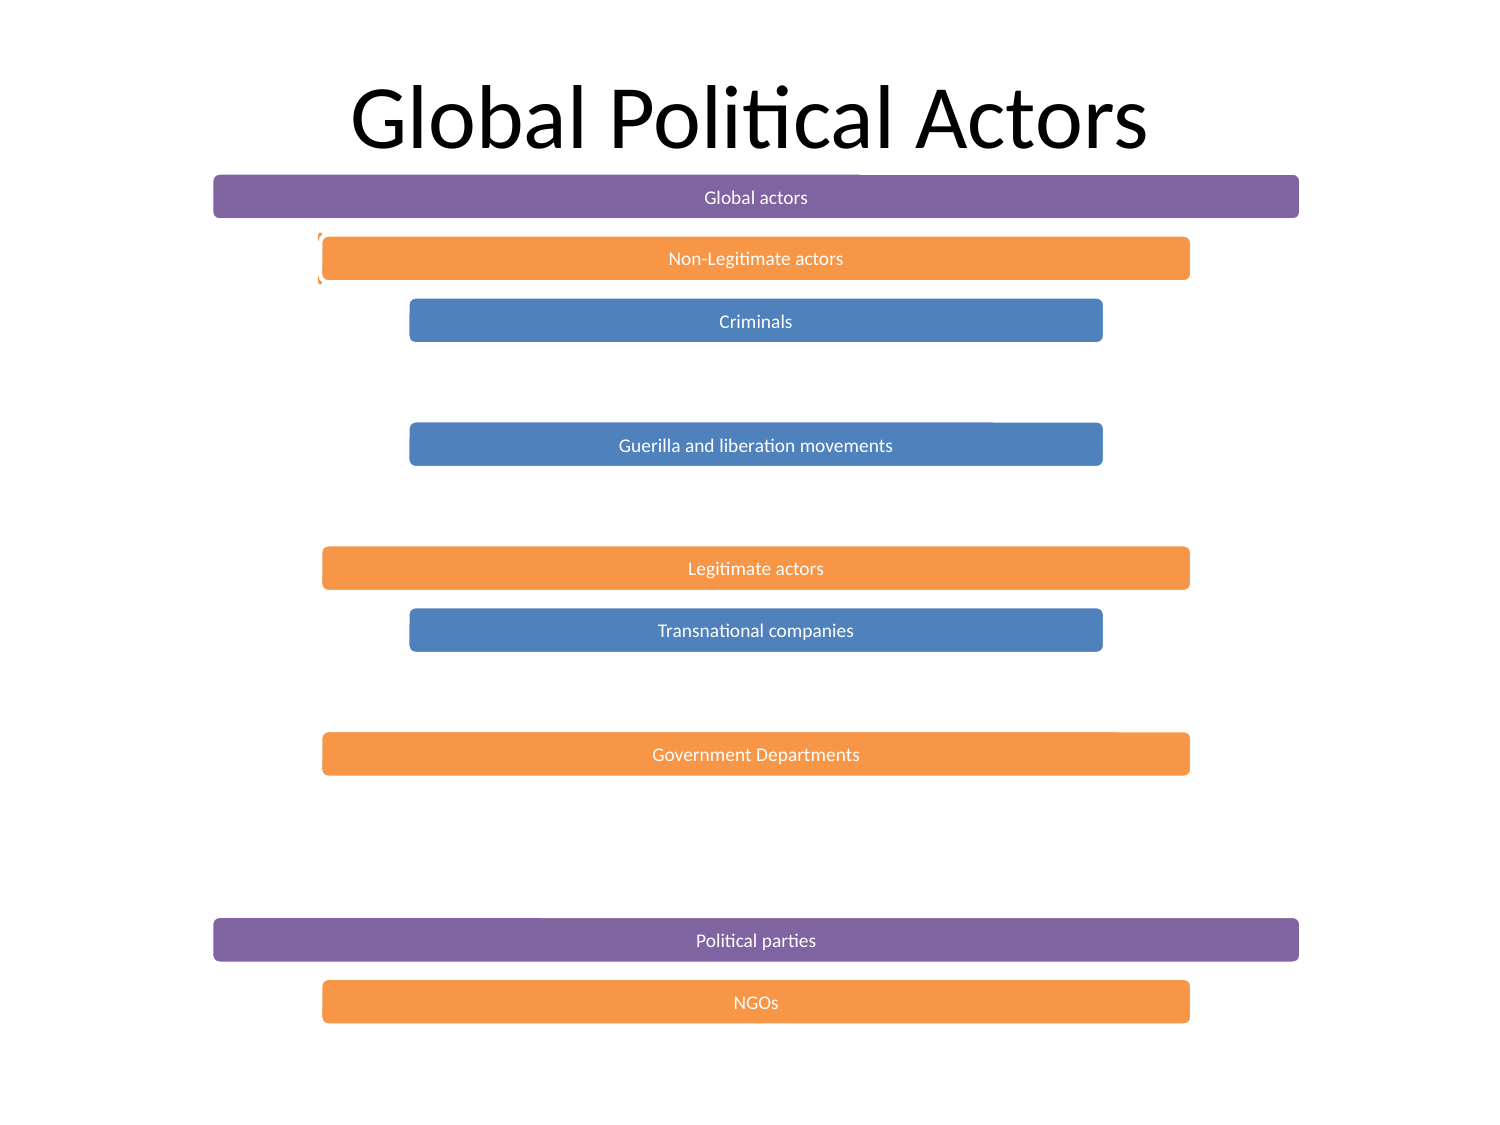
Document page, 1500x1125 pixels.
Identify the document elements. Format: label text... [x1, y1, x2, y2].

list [74, 172, 1438, 1088]
title Global Political Actors [75, 50, 1425, 171]
